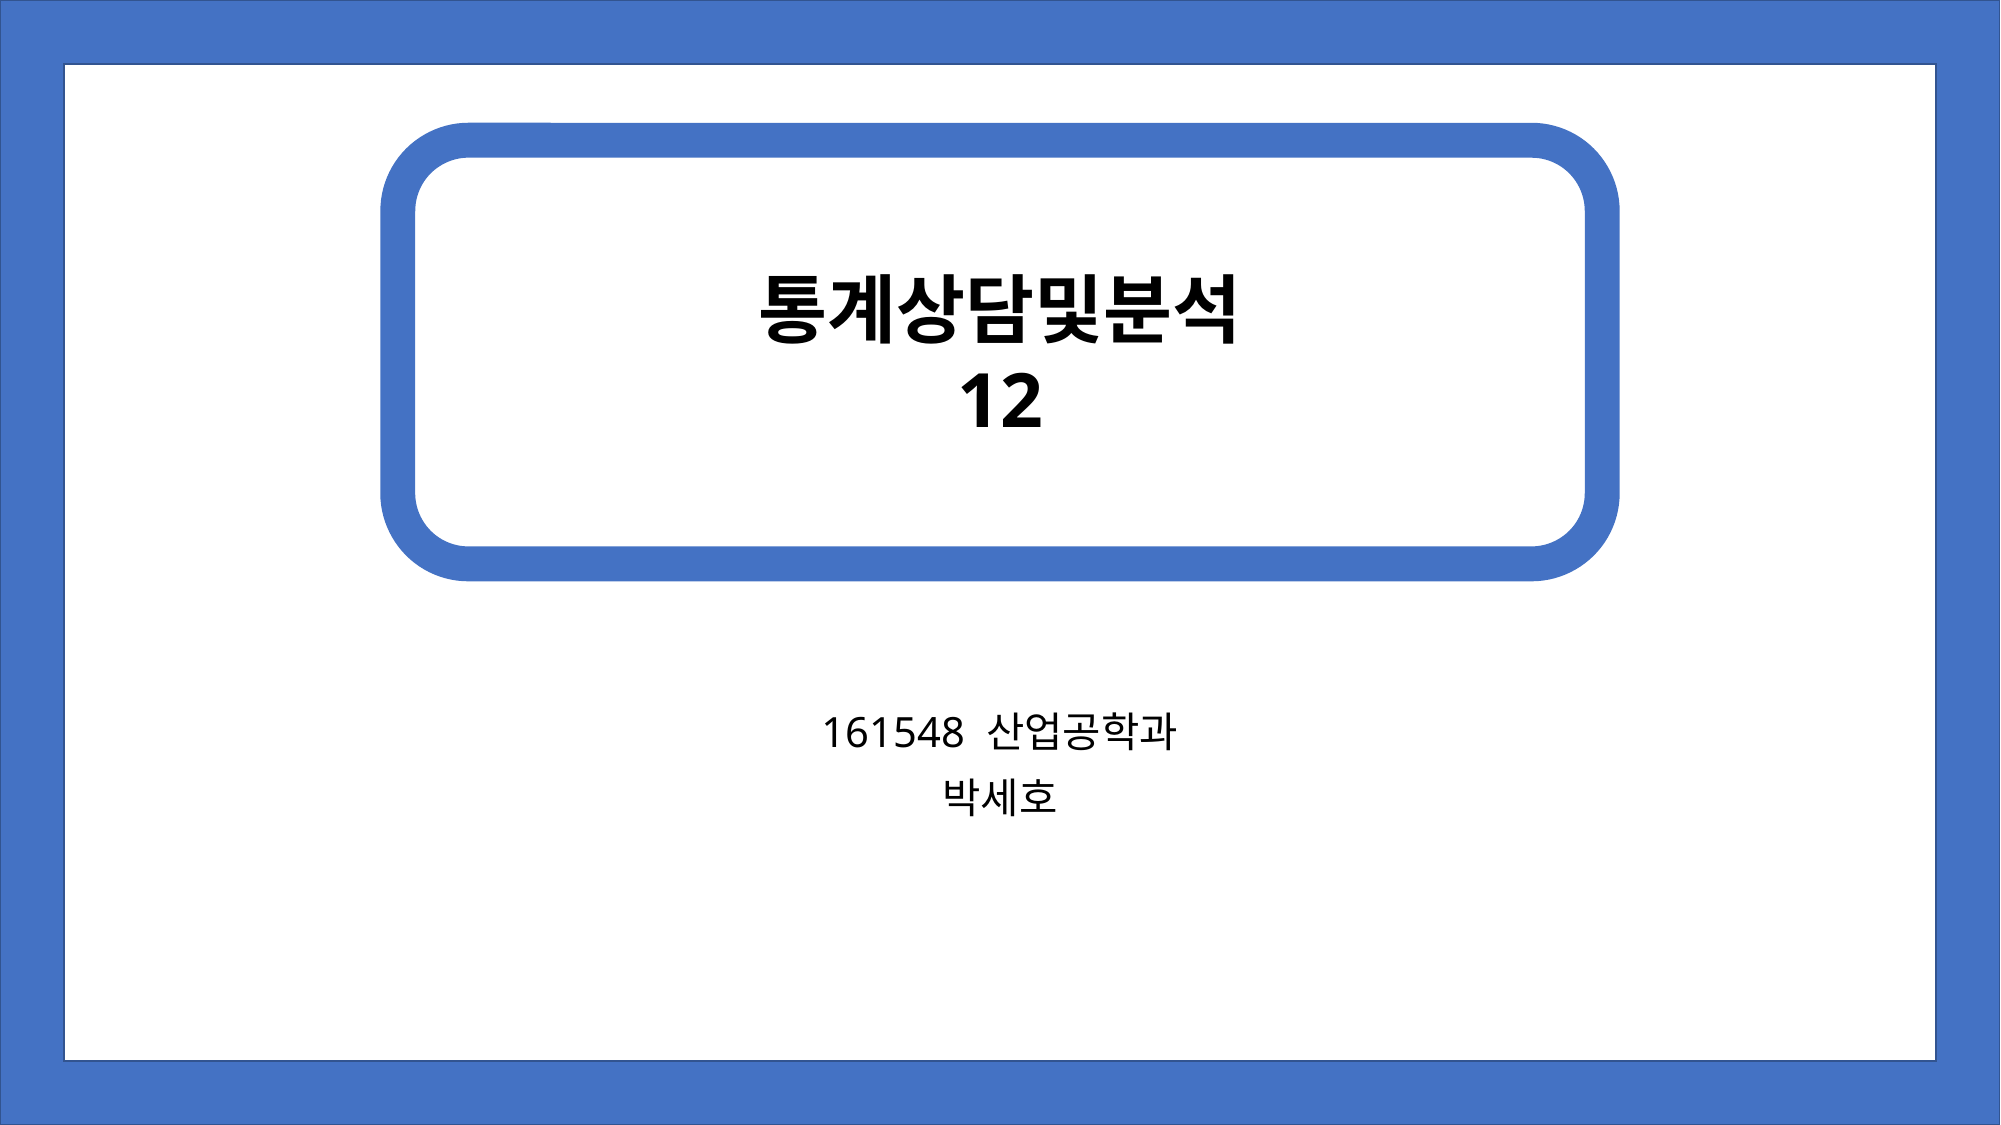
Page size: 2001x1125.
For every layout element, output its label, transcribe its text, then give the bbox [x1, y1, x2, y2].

text_box [0, 0, 2000, 1125]
subtitle 161548 산업공학과 박세호 [249, 704, 1750, 976]
text_box 통계상담및분석 12 [396, 139, 1604, 565]
